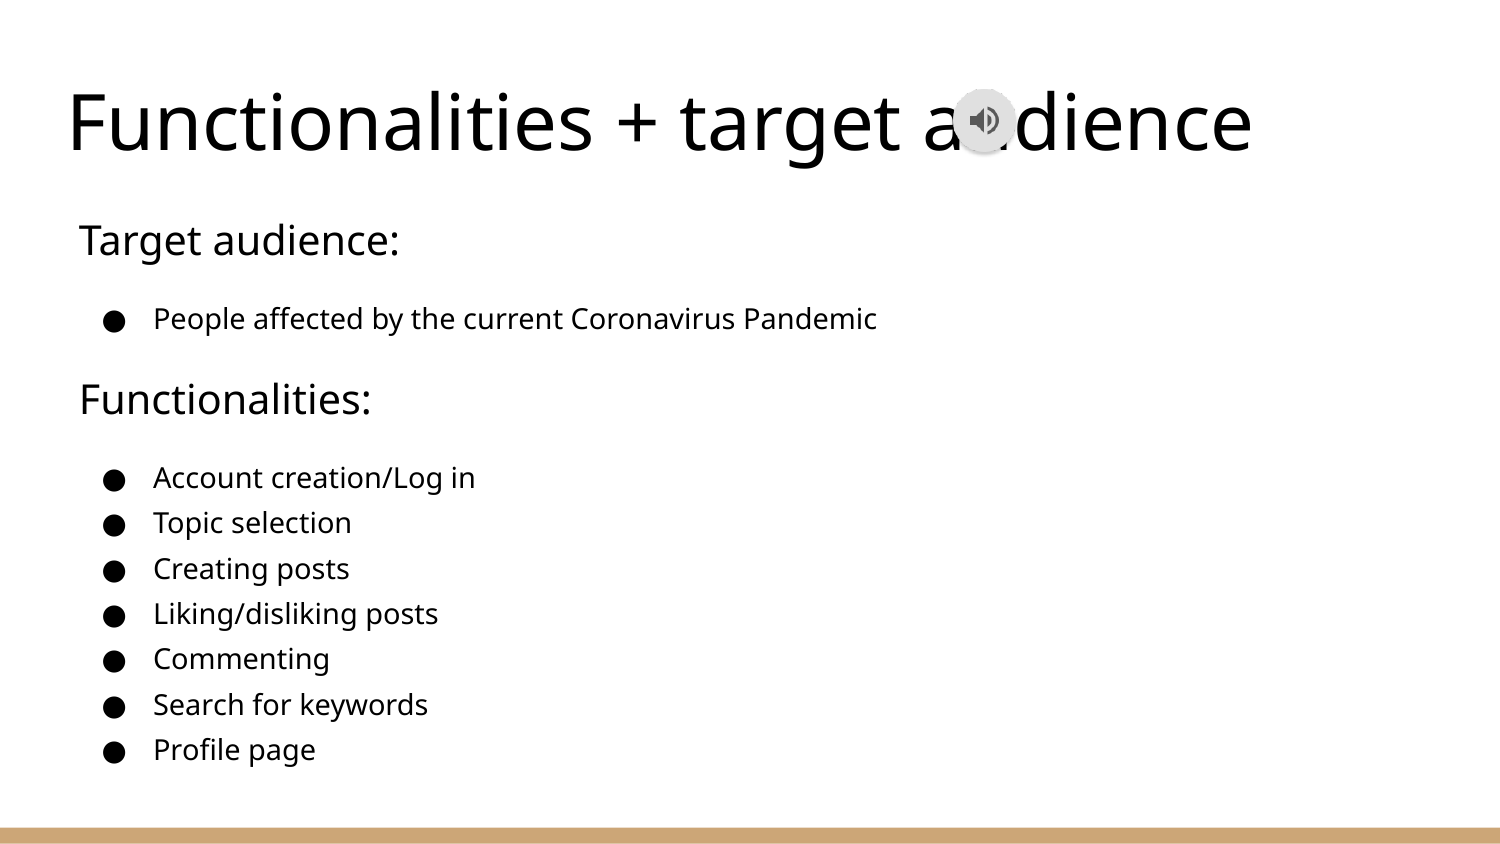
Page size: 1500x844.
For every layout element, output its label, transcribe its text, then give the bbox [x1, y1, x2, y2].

list Target audience: People affected by the current Coronavirus Pandemic Functionalities: Account creation/Log in Topic selection Creating posts Liking/disliking posts Commenting Search for keywords Profile page [63, 188, 1436, 790]
picture [946, 82, 1022, 158]
title Functionalities + target audience [51, 51, 1449, 189]
